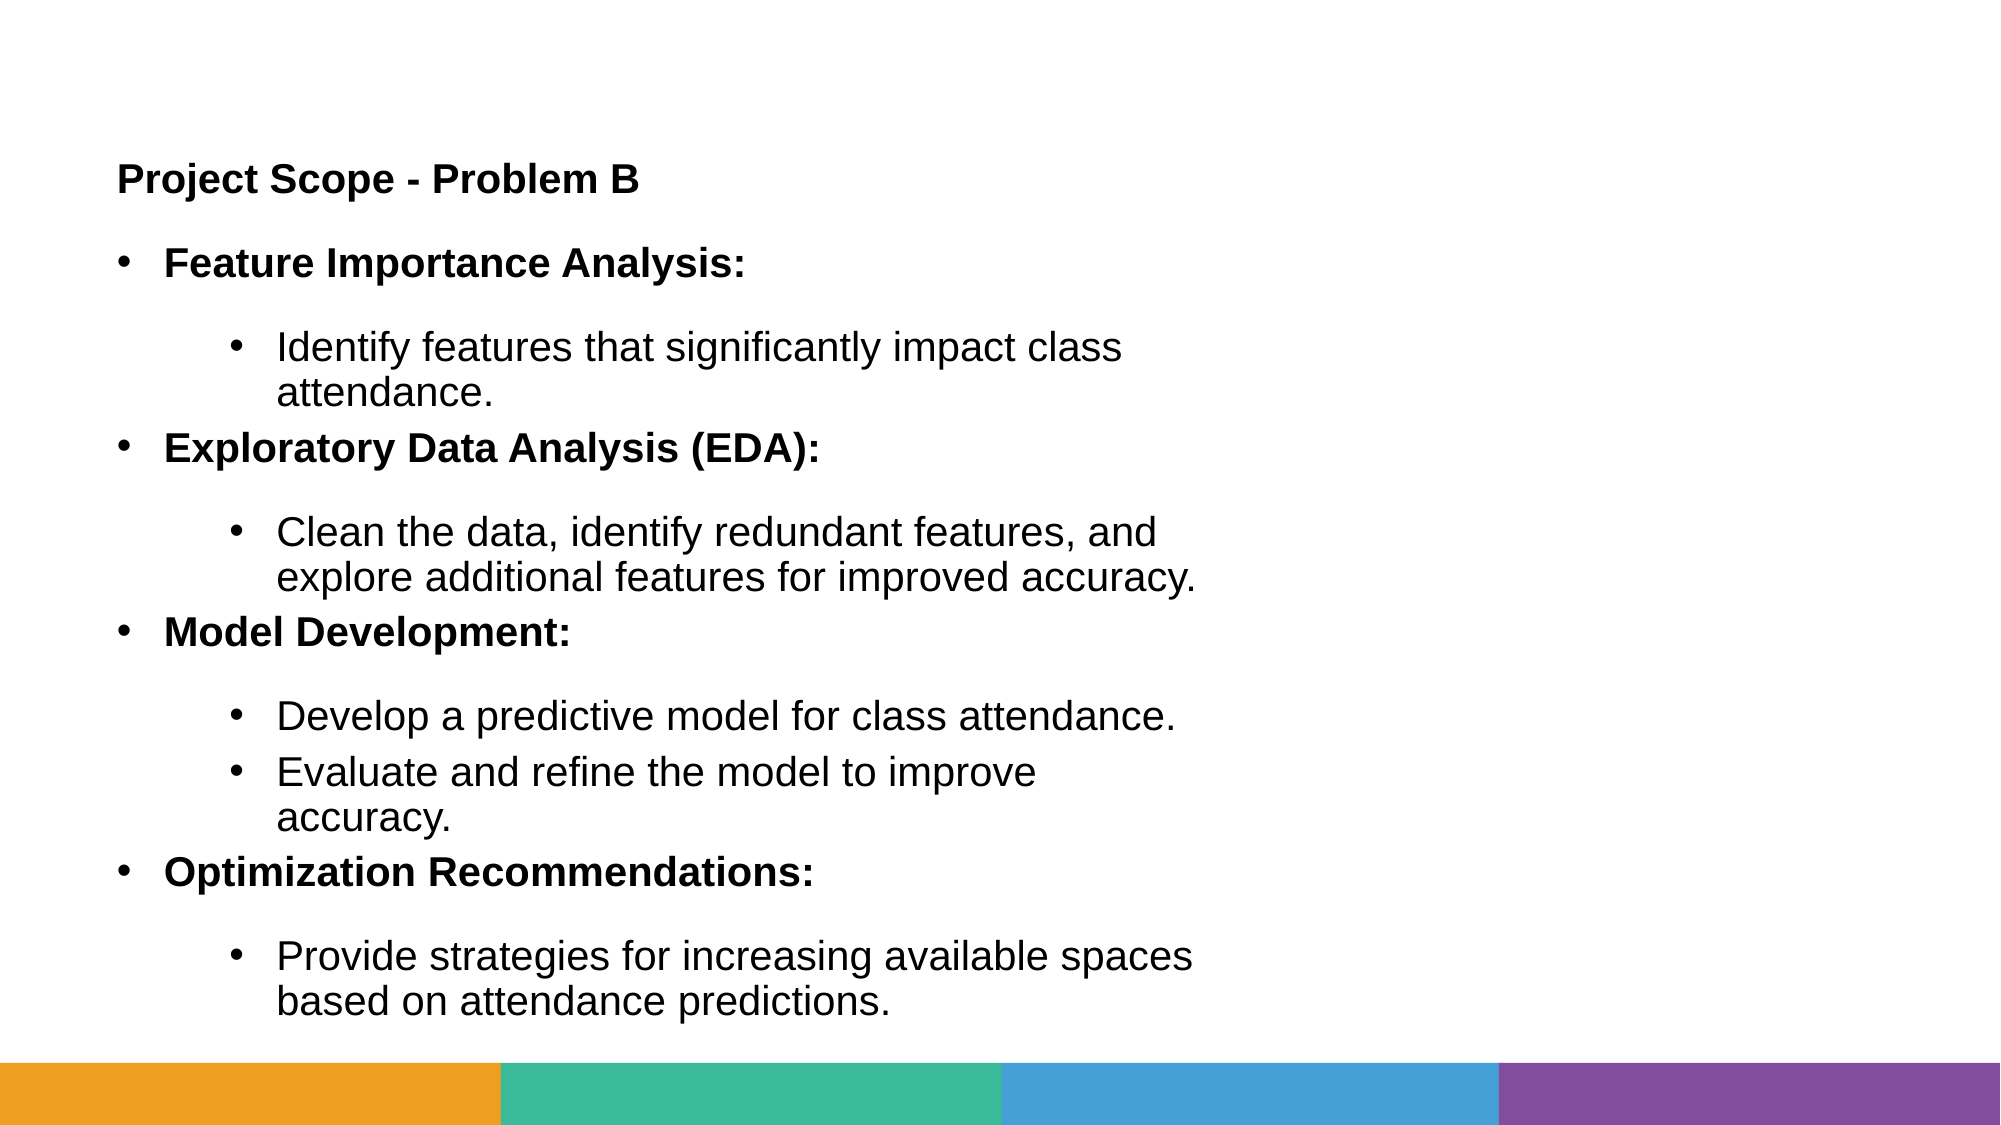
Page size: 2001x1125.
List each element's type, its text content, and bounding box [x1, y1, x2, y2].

list Project Scope - Problem B Feature Importance Analysis: Identify features that significantly impact class attendance. Exploratory Data Analysis (EDA): Clean the data, identify redundant features, and explore additional features for improved accuracy. Model Development: Develop a predictive model for class attendance. Evaluate and refine the model to improve accuracy. Optimization Recommendations: Provide strategies for increasing available spaces based on attendance predictions. [101, 139, 1240, 564]
